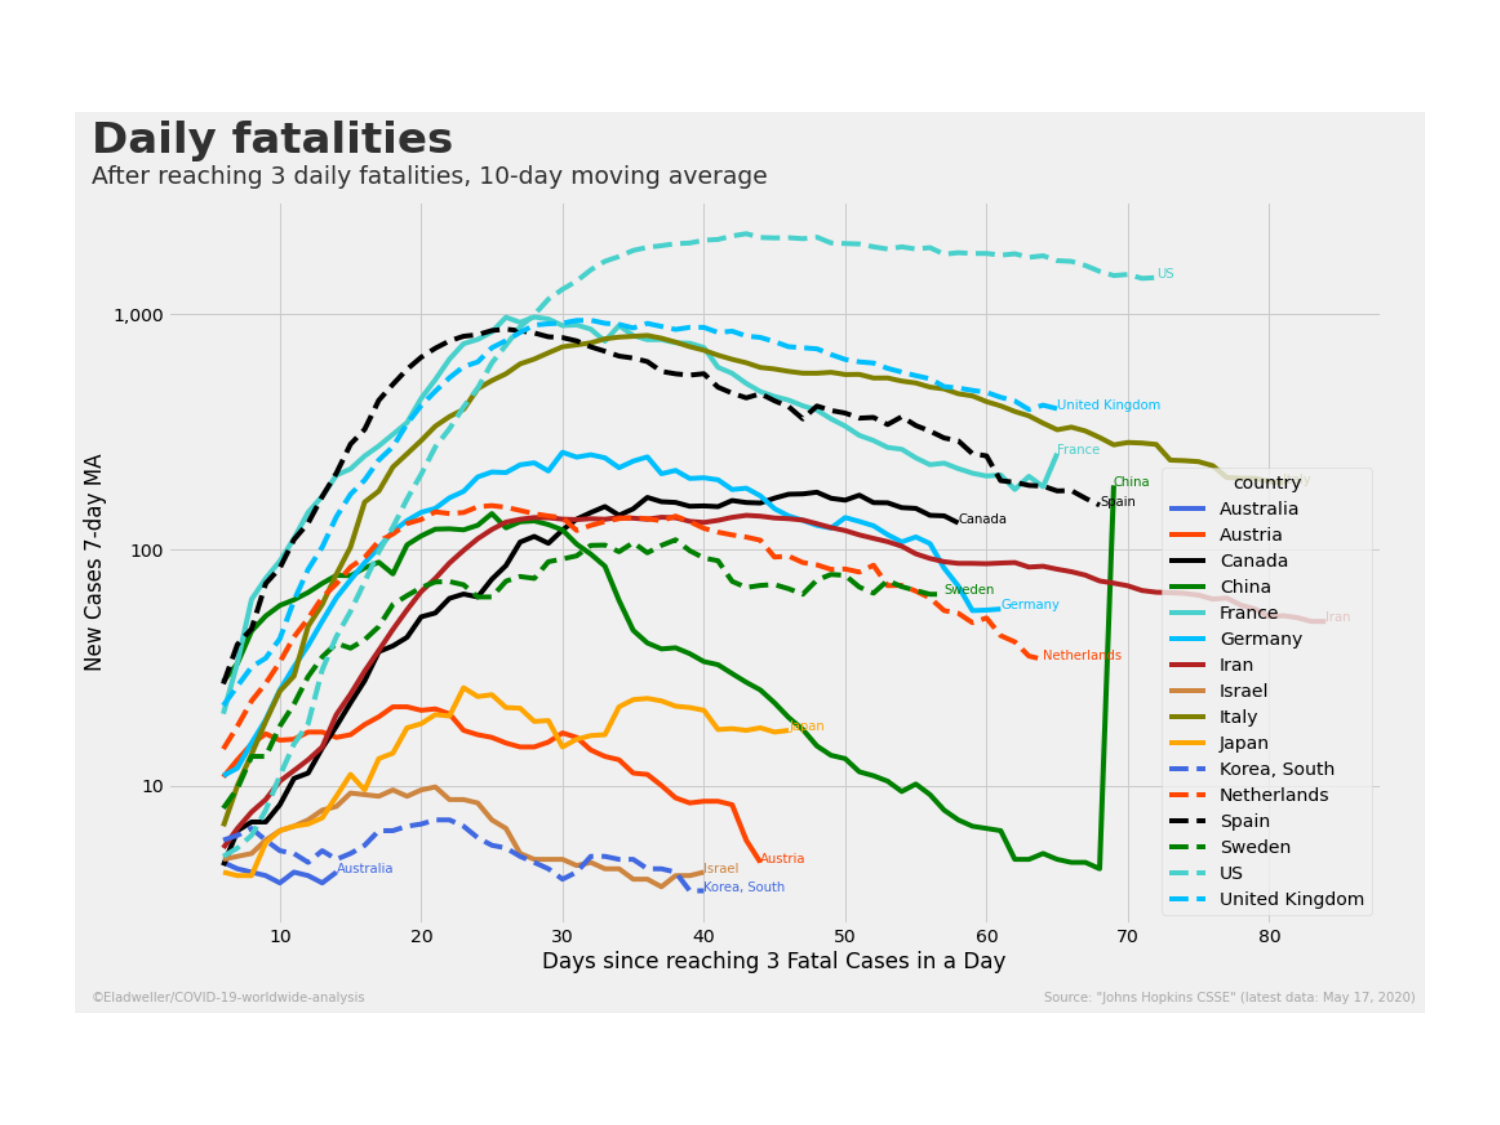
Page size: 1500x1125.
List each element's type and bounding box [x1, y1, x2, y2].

picture [74, 112, 1426, 1013]
